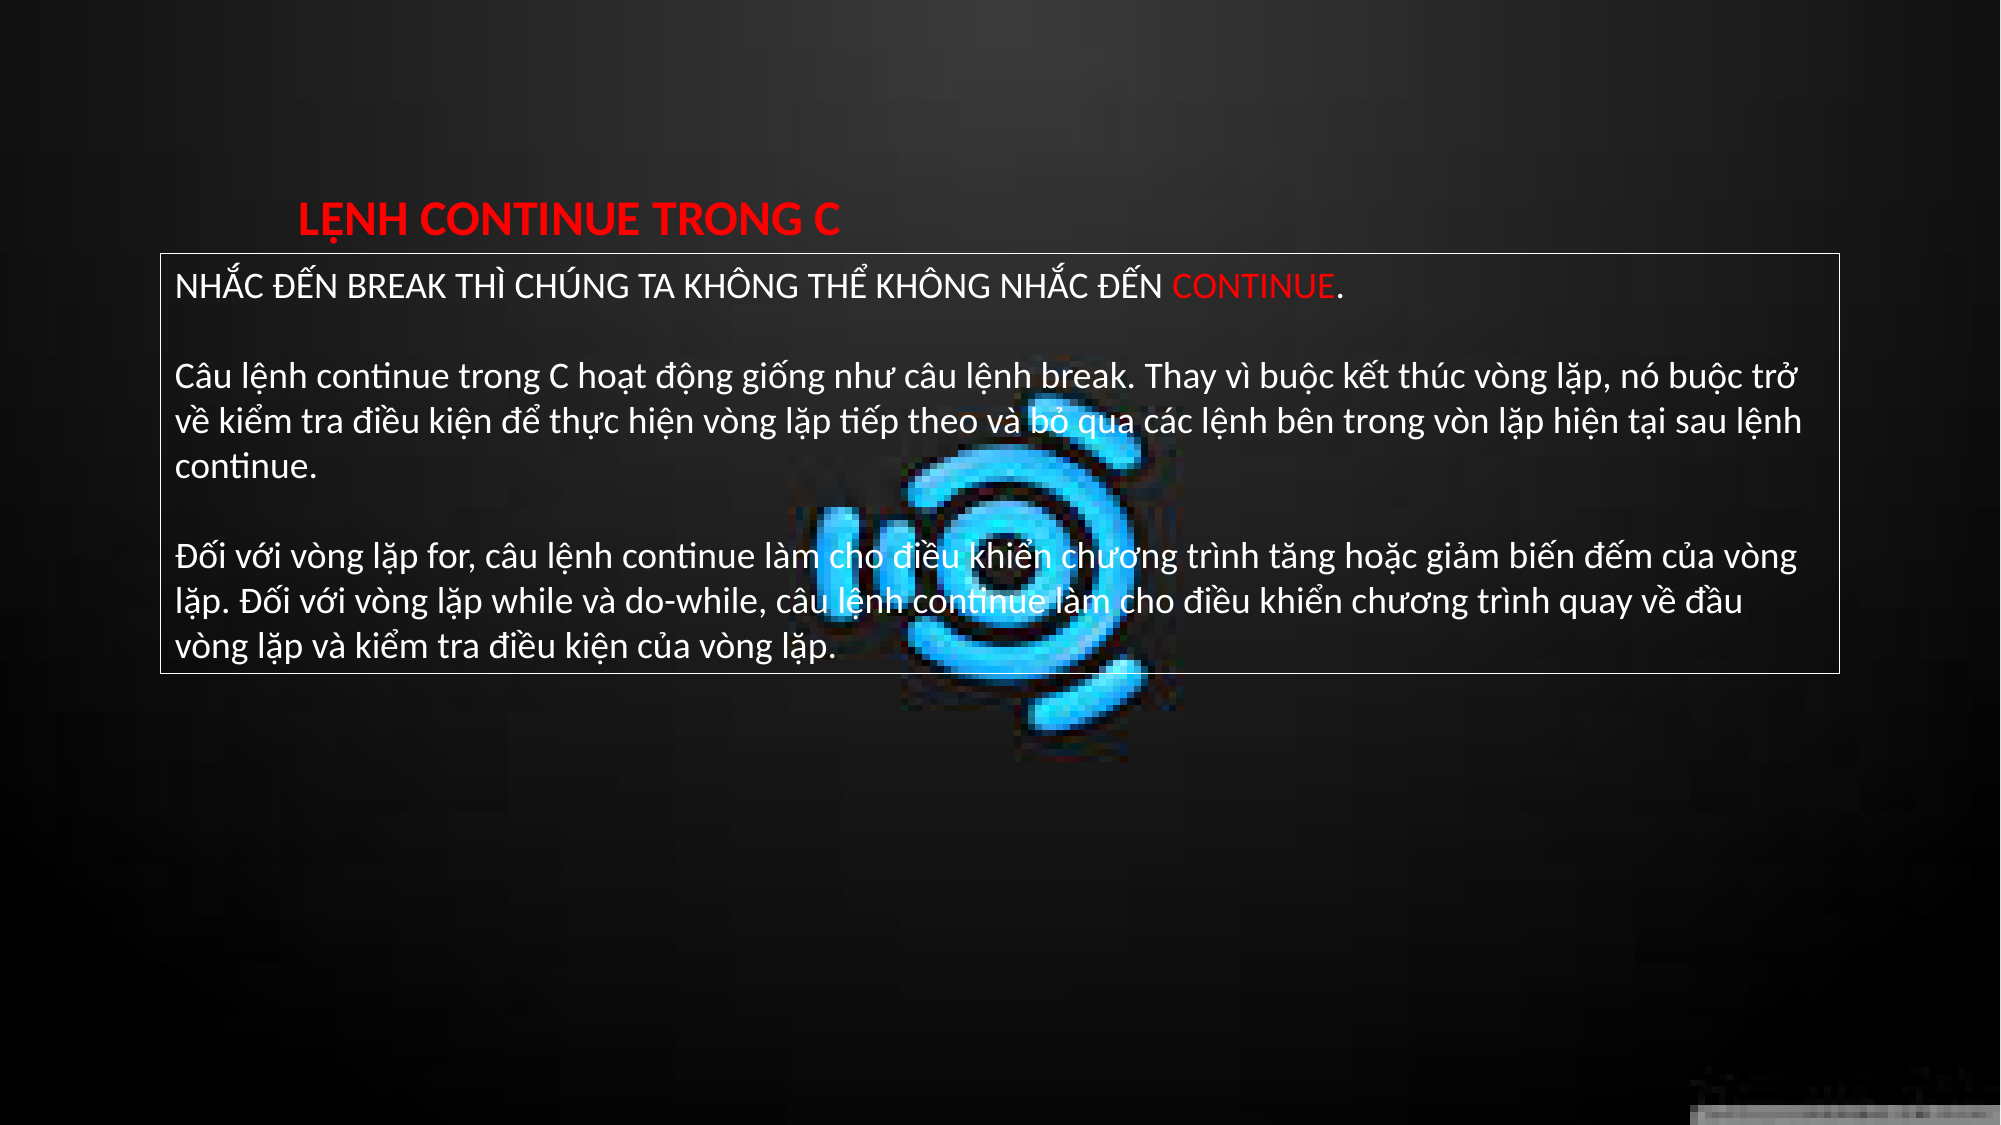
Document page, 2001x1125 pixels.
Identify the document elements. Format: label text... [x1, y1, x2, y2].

picture [0, 0, 2001, 1125]
text_box LỆNH CONTINUE TRONG C [160, 178, 980, 253]
text_box NHẮC ĐẾN BREAK THÌ CHÚNG TA KHÔNG THỂ KHÔNG NHẮC ĐẾN CONTINUE. Câu lệnh continue trong C hoạt động giống như câu lệnh break. Thay vì buộc kết thúc vòng lặp, nó buộc trở về kiểm tra điều kiện để thực hiện vòng lặp tiếp theo và bỏ qua các lệnh bên trong vòn lặp hiện tại sau lệnh continue. Đối với vòng lặp for, câu lệnh continue làm cho điều khiển chương trình tăng hoặc giảm biến đếm của vòng lặp. Đối với vòng lặp while và do-while, câu lệnh continue làm cho điều khiển chương trình quay về đầu vòng lặp và kiểm tra điều kiện của vòng lặp. [160, 253, 1840, 674]
